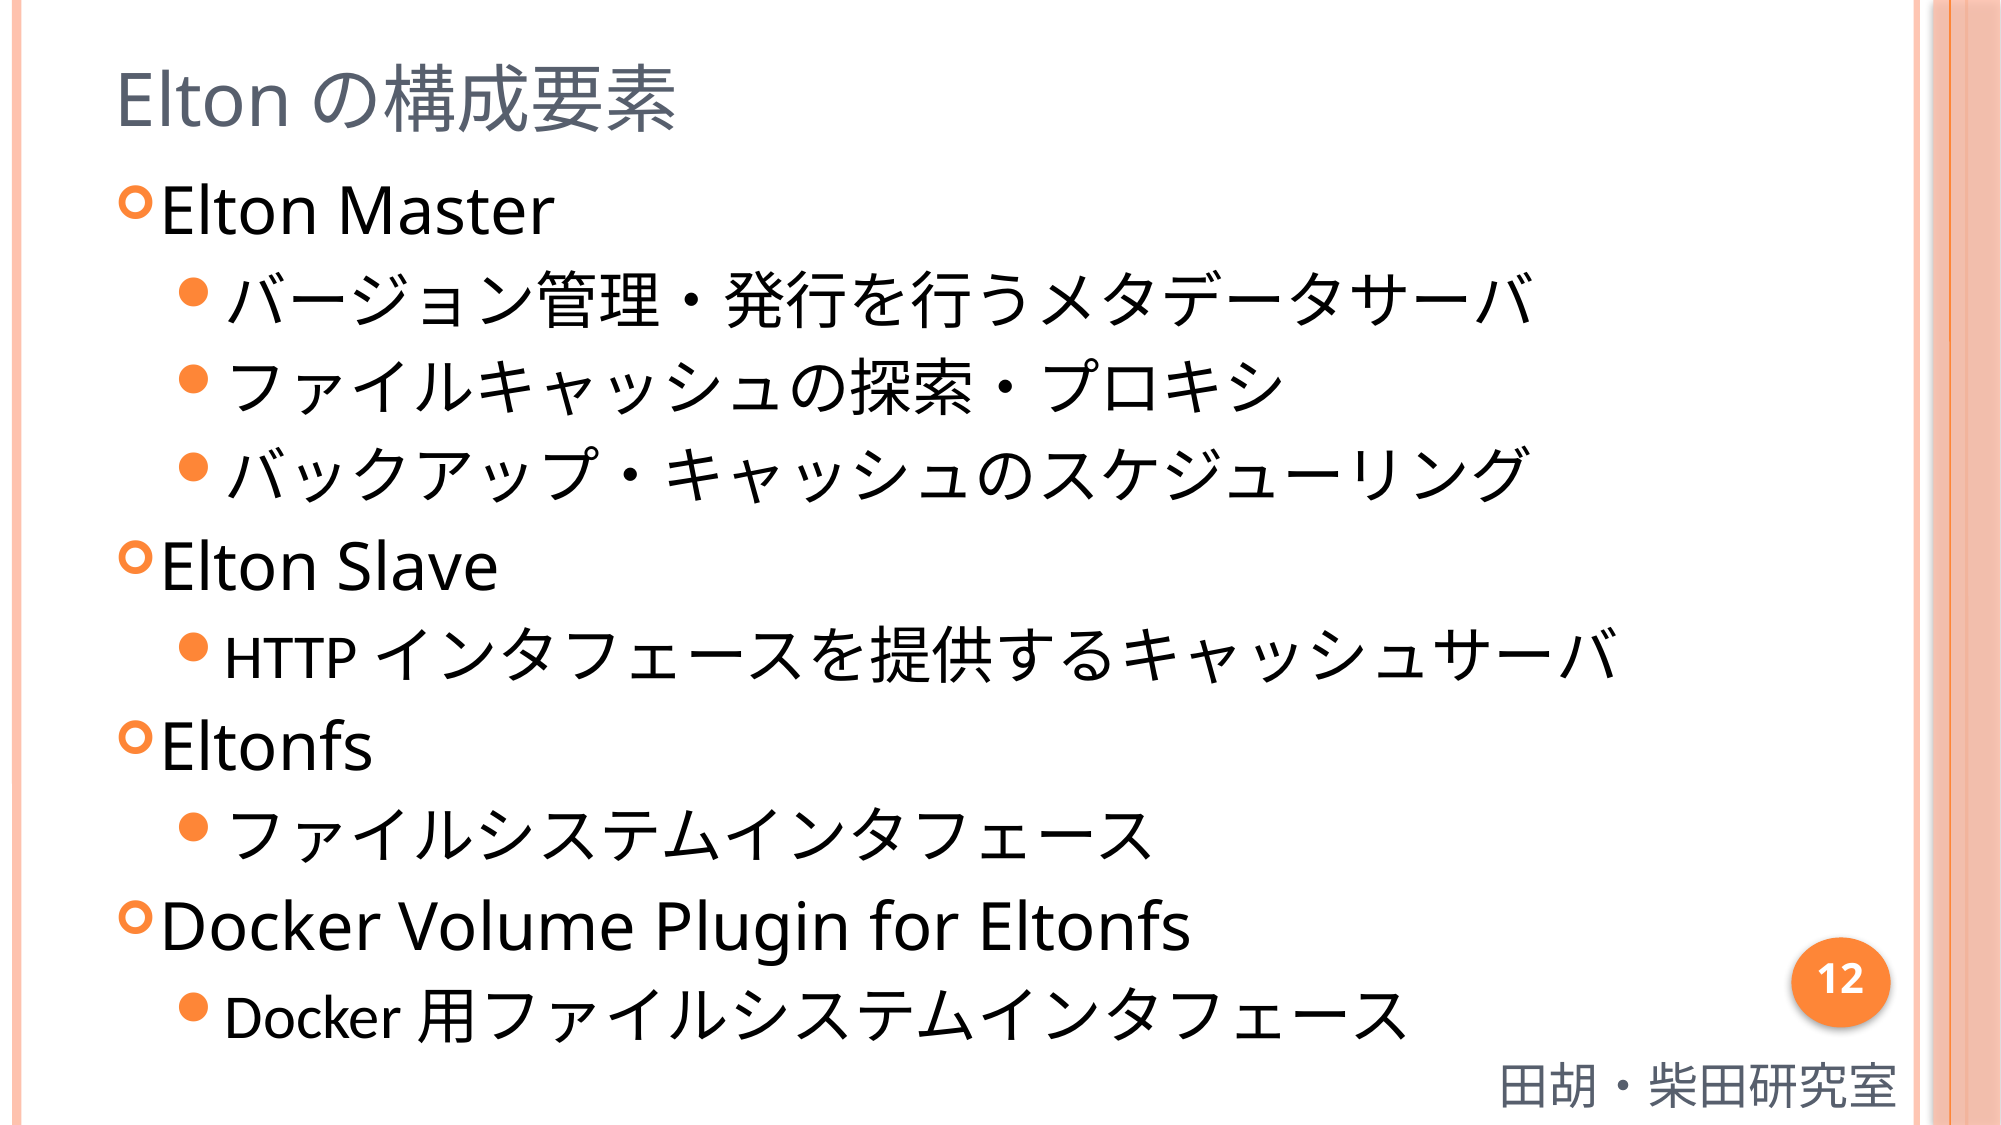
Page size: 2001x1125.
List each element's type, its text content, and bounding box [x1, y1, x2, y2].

title Eltonの構成要素 [99, 45, 1734, 149]
slide_number 12 [1839, 937, 1901, 1024]
list Elton Master バージョン管理・発行を行うメタデータサーバ ファイルキャッシュの探索・プロキシ バックアップ・キャッシュのスケジューリング Elton Slave HTTPインタフェースを提供するキャッシュサーバ Eltonfs ファイルシステムインタフェース Docker Volume Plugin for Eltonfs Docker用ファイルシステムインタフェース [99, 160, 1839, 1125]
